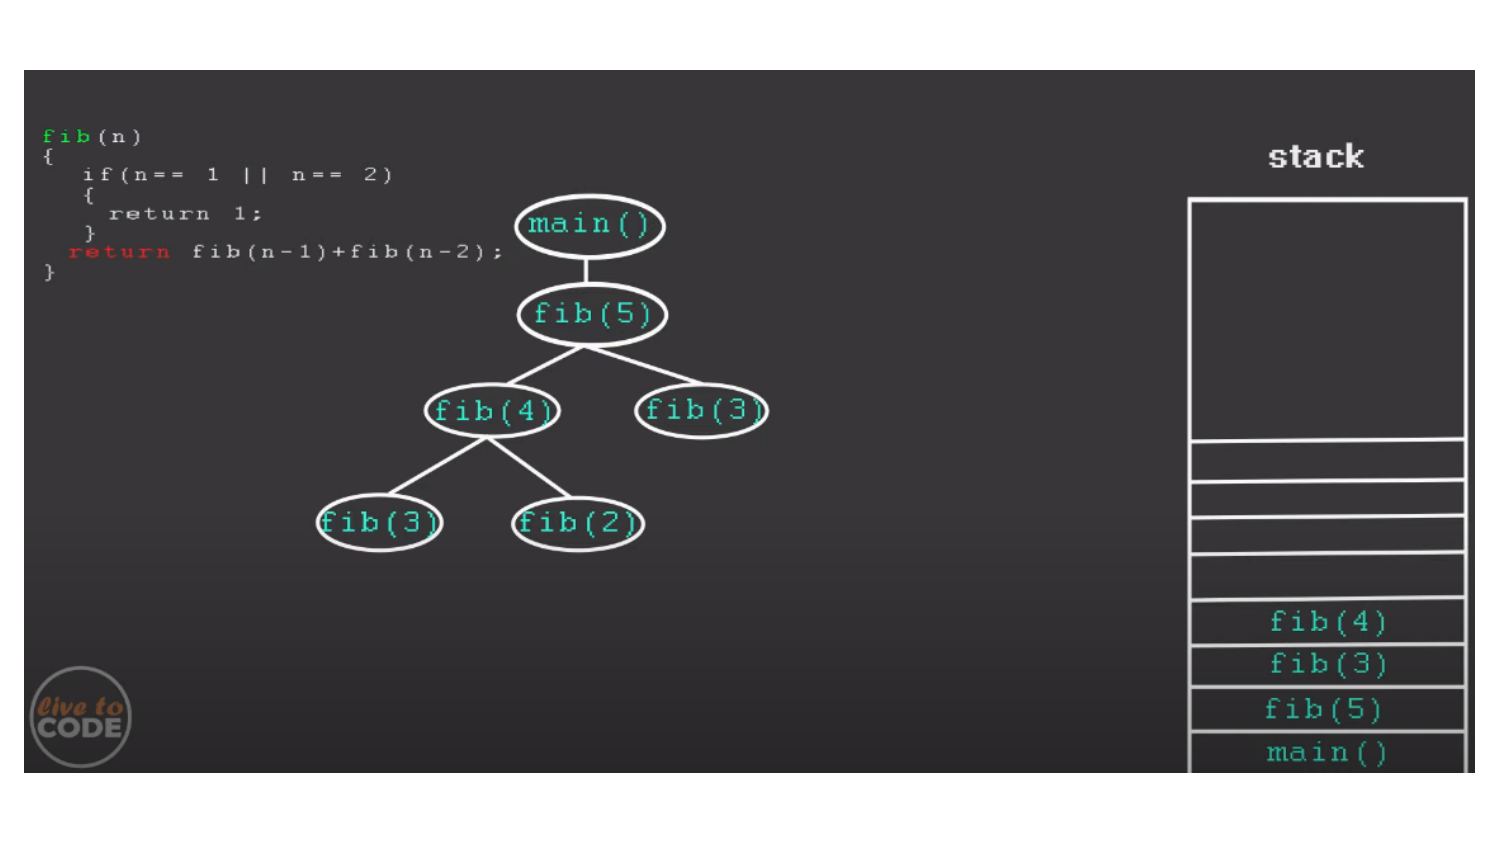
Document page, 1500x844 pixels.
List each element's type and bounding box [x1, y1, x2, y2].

picture [24, 70, 1476, 774]
